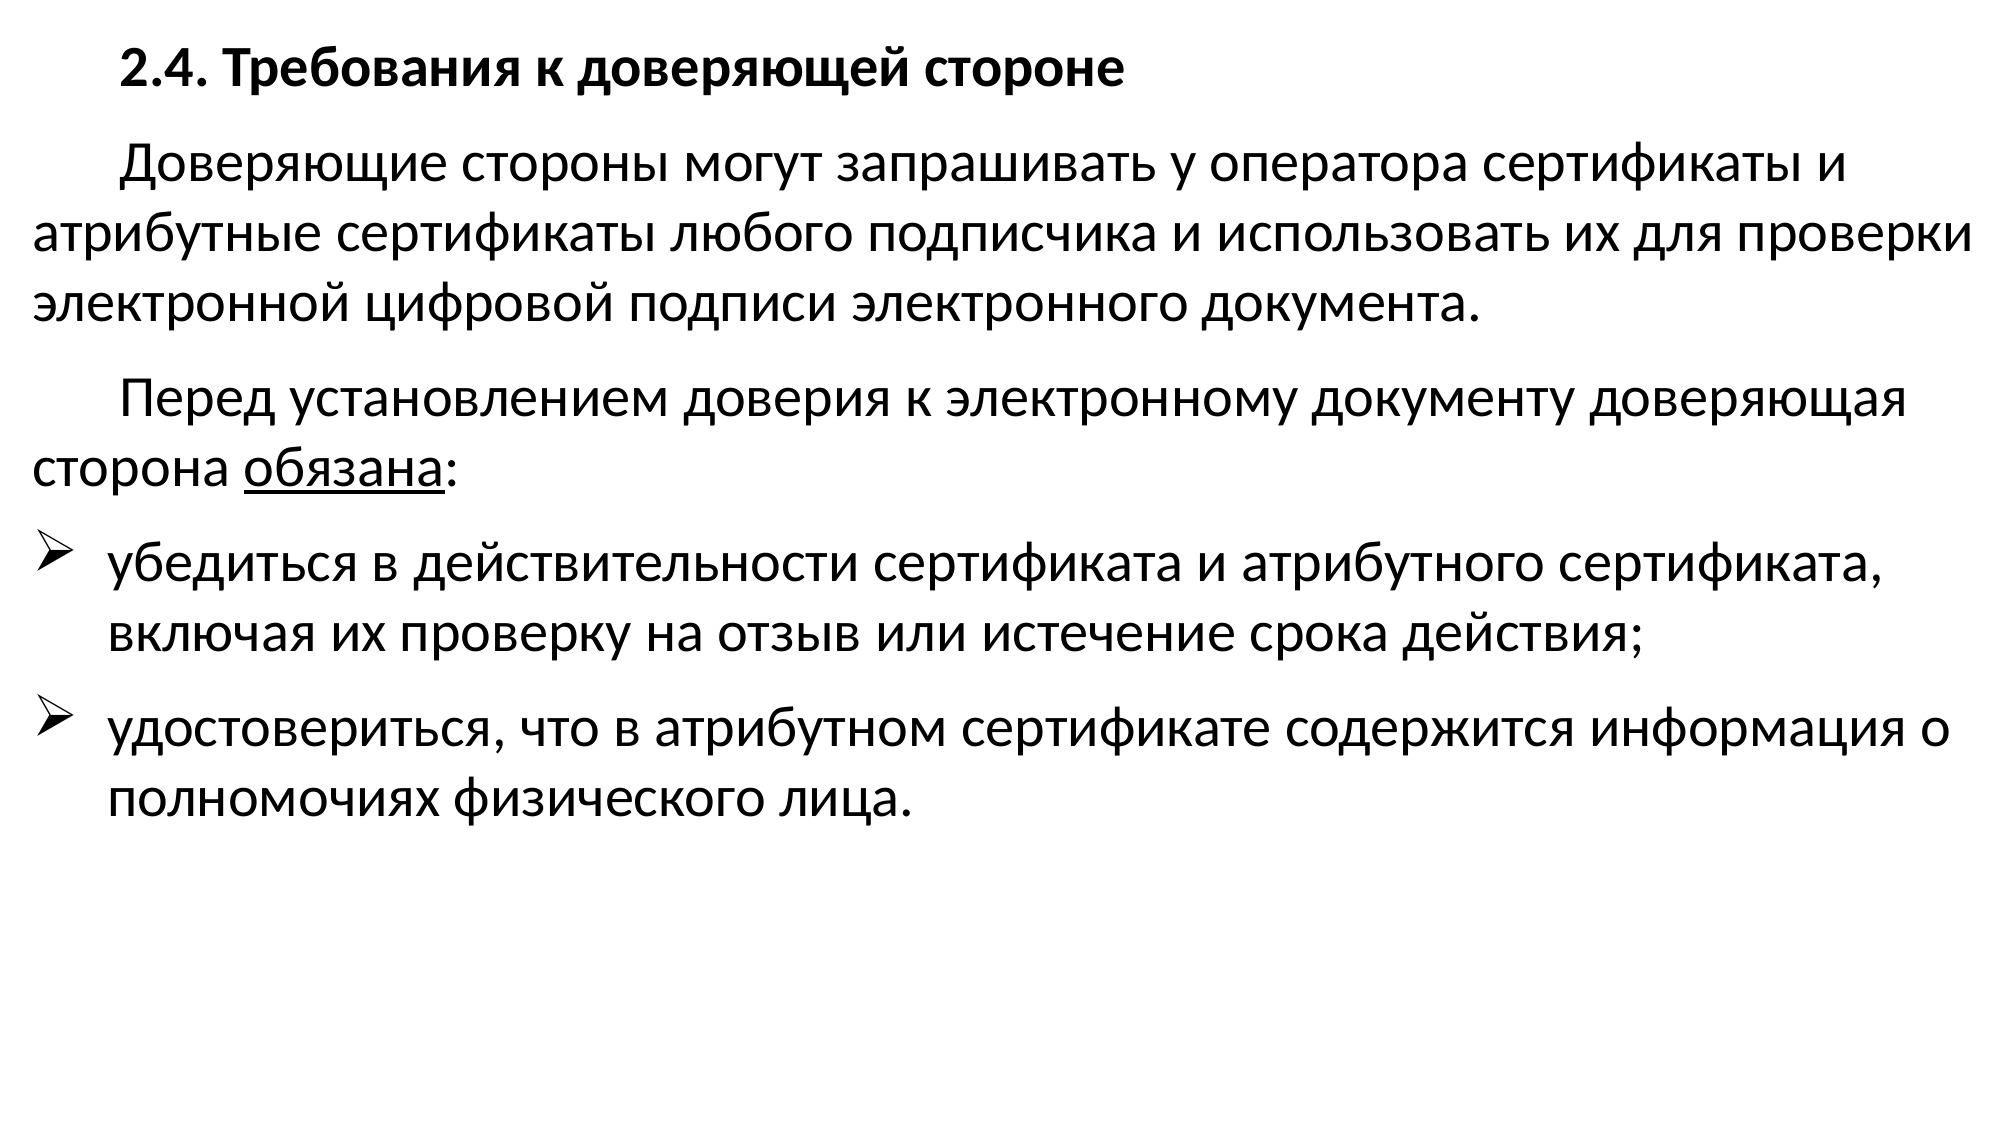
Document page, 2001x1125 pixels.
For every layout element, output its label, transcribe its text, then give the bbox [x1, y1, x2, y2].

text_box 2.4. Требования к доверяющей стороне Доверяющие стороны могут запрашивать у оператора сертификаты и атрибутные сертификаты любого подписчика и использовать их для проверки электронной цифровой подписи электронного документа. Перед установлением доверия к электронному документу доверяющая сторона обязана: убедиться в действительности сертификата и атрибутного сертификата, включая их проверку на отзыв или истечение срока действия; удостовериться, что в атрибутном сертификате содержится информация о полномочиях физического лица. [17, 20, 2000, 836]
